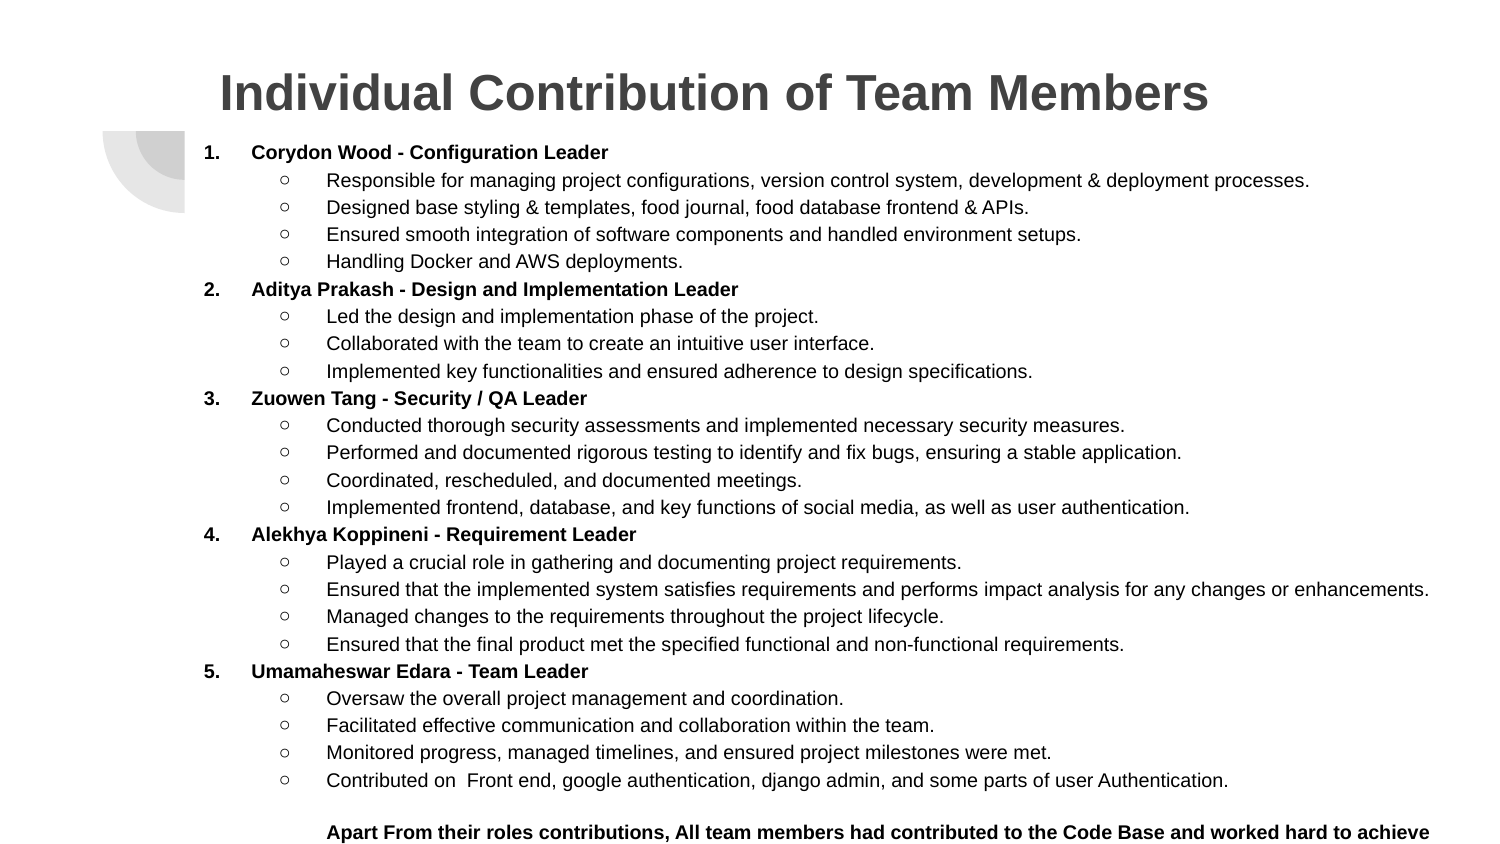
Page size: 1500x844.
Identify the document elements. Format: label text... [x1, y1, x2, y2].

list Corydon Wood - Configuration Leader Responsible for managing project configurations, version control system, development & deployment processes. Designed base styling & templates, food journal, food database frontend & APIs. Ensured smooth integration of software components and handled environment setups. Handling Docker and AWS deployments. Aditya Prakash - Design and Implementation Leader Led the design and implementation phase of the project. Collaborated with the team to create an intuitive user interface. Implemented key functionalities and ensured adherence to design specifications. Zuowen Tang - Security / QA Leader Conducted thorough security assessments and implemented necessary security measures. Performed and documented rigorous testing to identify and fix bugs, ensuring a stable application. Coordinated, rescheduled, and documented meetings. Implemented frontend, database, and key functions of social media, as well as user authentication. Alekhya Koppineni - Requirement Leader Played a crucial role in gathering and documenting project requirements. Ensured that the implemented system satisfies requirements and performs impact analysis for any changes or enhancements. Managed changes to the requirements throughout the project lifecycle. Ensured that the final product met the specified functional and non-functional requirements. Umamaheswar Edara - Team Leader Oversaw the overall project management and coordination. Facilitated effective communication and collaboration within the team. Monitored progress, managed timelines, and ensured project milestones were met. Contributed on Front end, google authentication, django admin, and some parts of user Authentication. Apart From their roles contributions, All team members had contributed to the Code Base and worked hard to achieve this. [176, 136, 1488, 745]
title Individual Contribution of Team Members [204, 44, 1358, 136]
